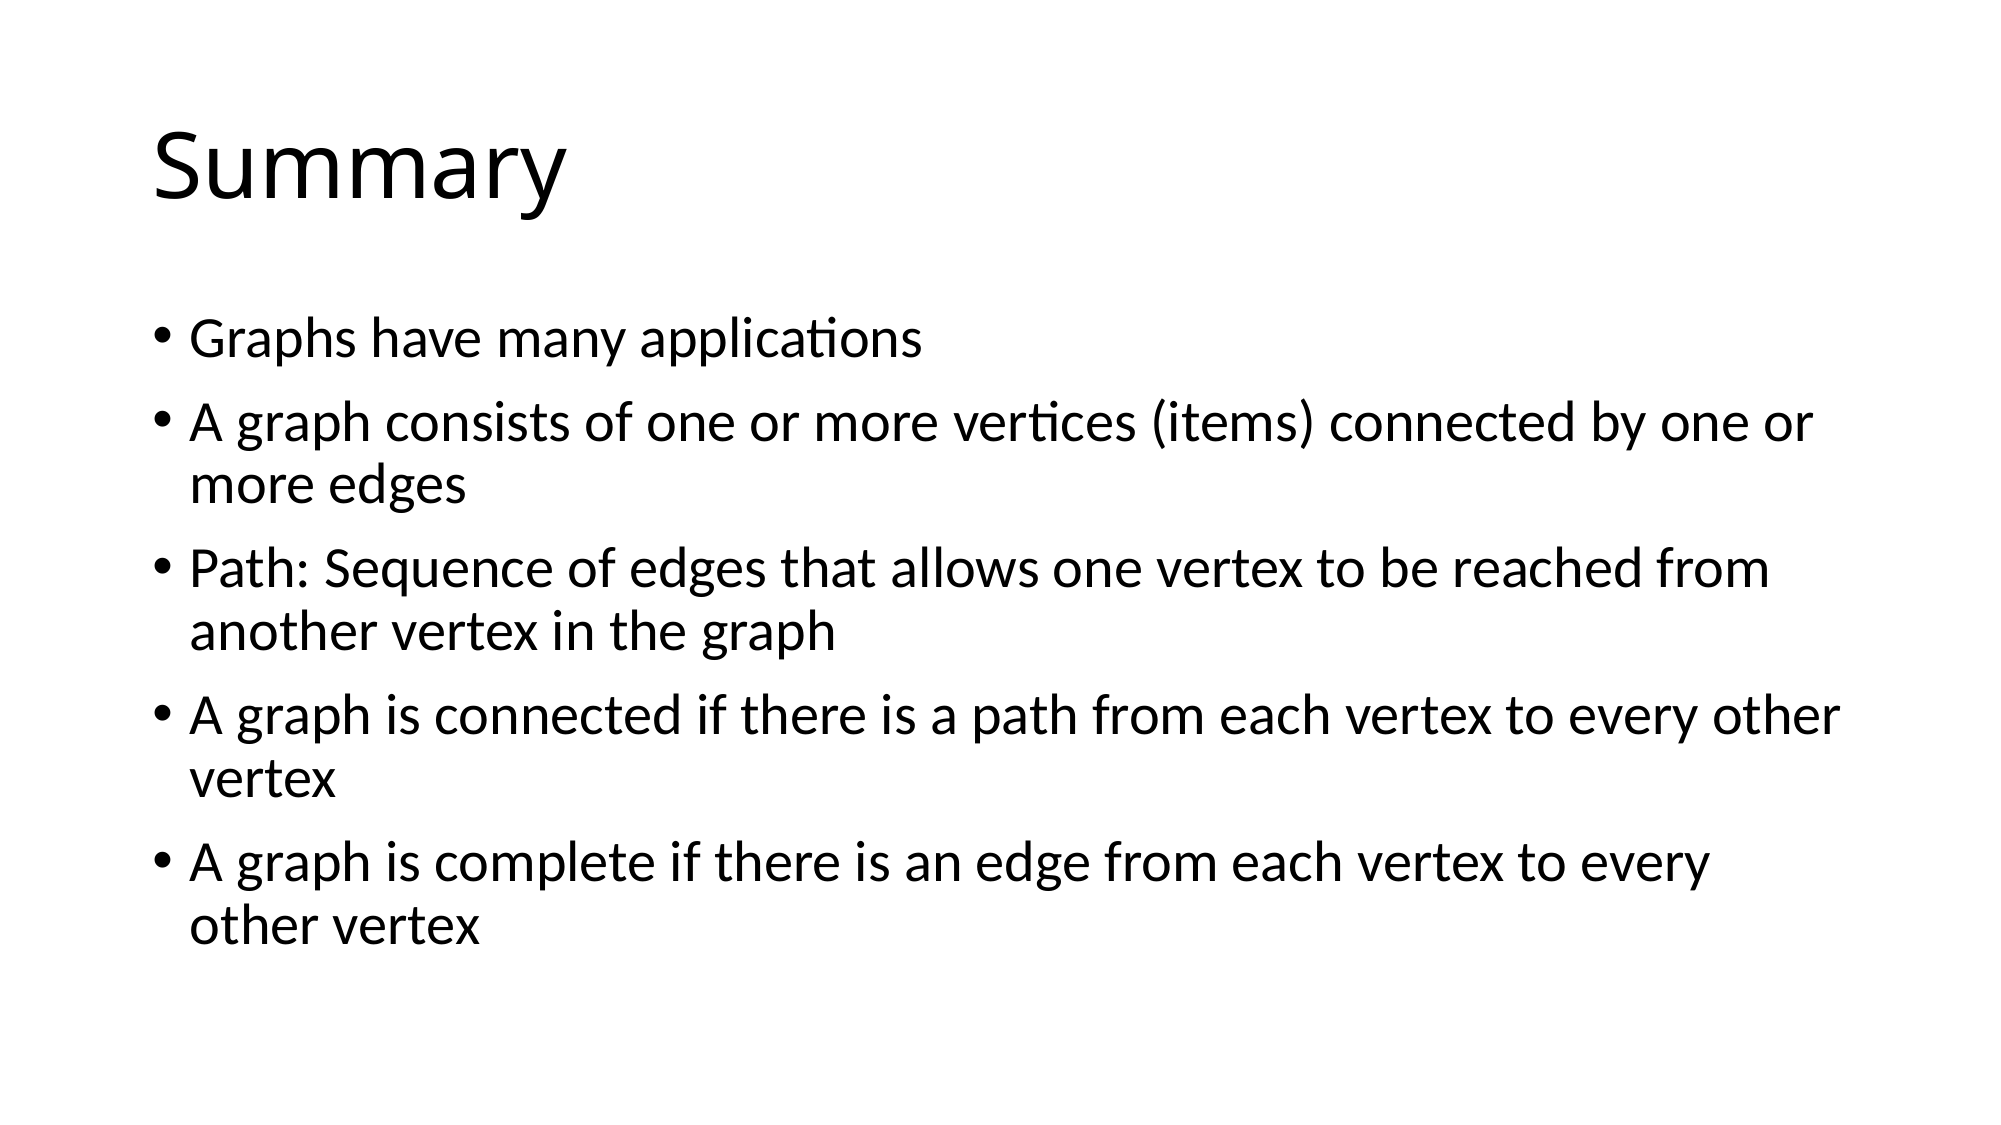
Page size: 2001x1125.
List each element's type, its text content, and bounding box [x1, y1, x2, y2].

list Graphs have many applications A graph consists of one or more vertices (items) connected by one or more edges Path: Sequence of edges that allows one vertex to be reached from another vertex in the graph A graph is connected if there is a path from each vertex to every other vertex A graph is complete if there is an edge from each vertex to every other vertex [137, 299, 1863, 1014]
title Summary [137, 59, 1863, 278]
